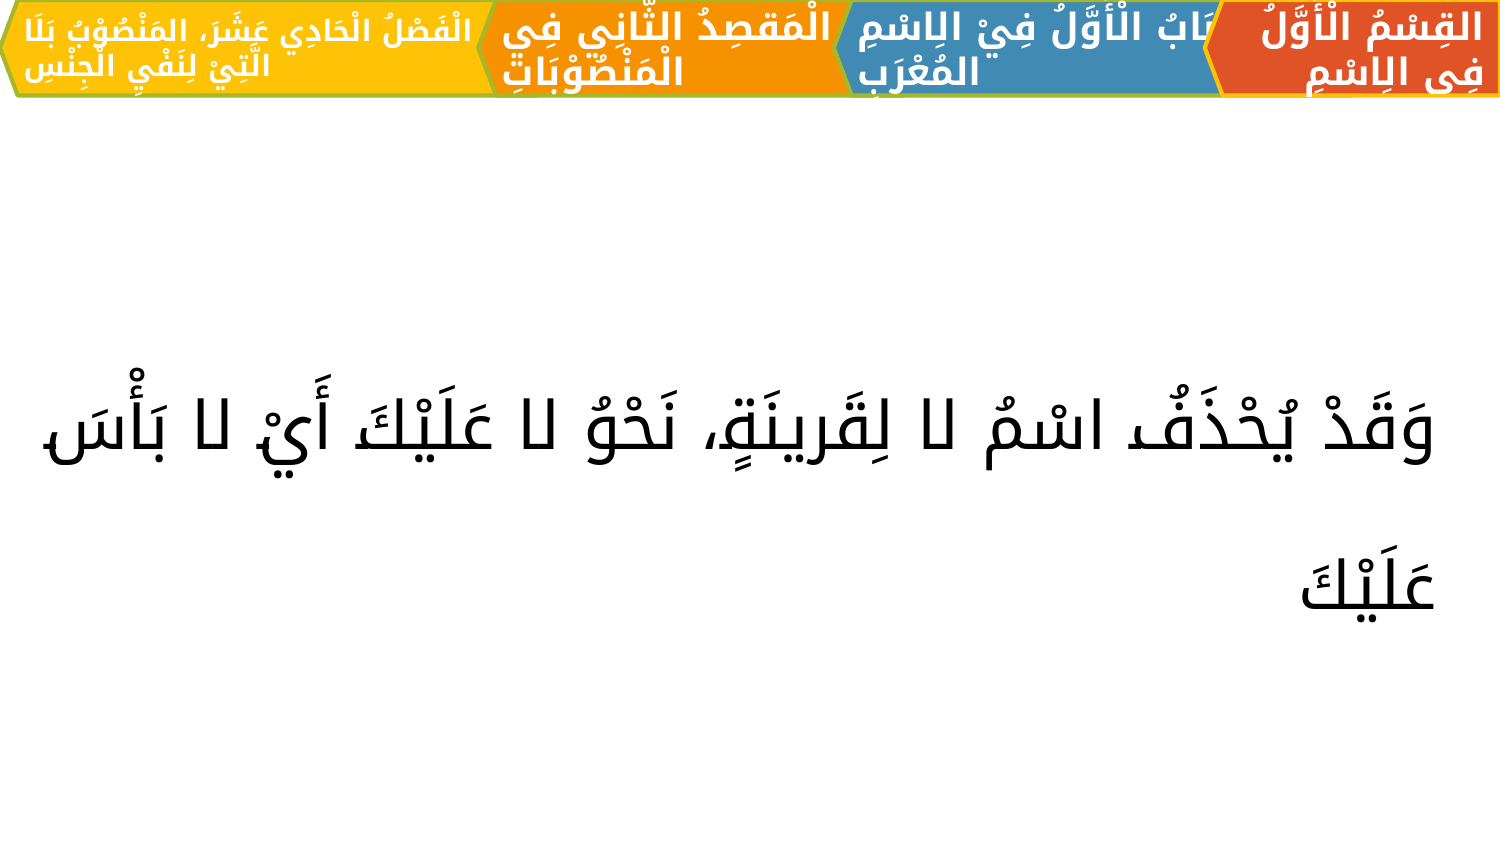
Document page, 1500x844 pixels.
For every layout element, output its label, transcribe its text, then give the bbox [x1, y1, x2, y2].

list وَقَدْ يُحْذَفُ اسْمُ لا لِقَرينَةٍ، نَحْوُ لا عَلَيْكَ أَيْ لا بَأْسَ عَلَيْكَ [29, 102, 1471, 824]
text_box الْمَقصِدُ الثَّانِي فِي الْمَنْصُوْبَاتِ [476, 0, 850, 98]
text_box القِسْمُ الْأَوَّلُ فِي الِاسْمِ [1202, 0, 1500, 98]
text_box الْفَصْلُ الْحَادِي عَشَرَ، المَنْصُوْبُ بَلَا الَّتِيْ لِنَفْيِ الْجِنْسِ [0, 0, 495, 98]
text_box اَلبَابُ الْأَوَّلُ فِيْ الِاسْمِ المُعْرَبِ [831, 0, 1221, 98]
